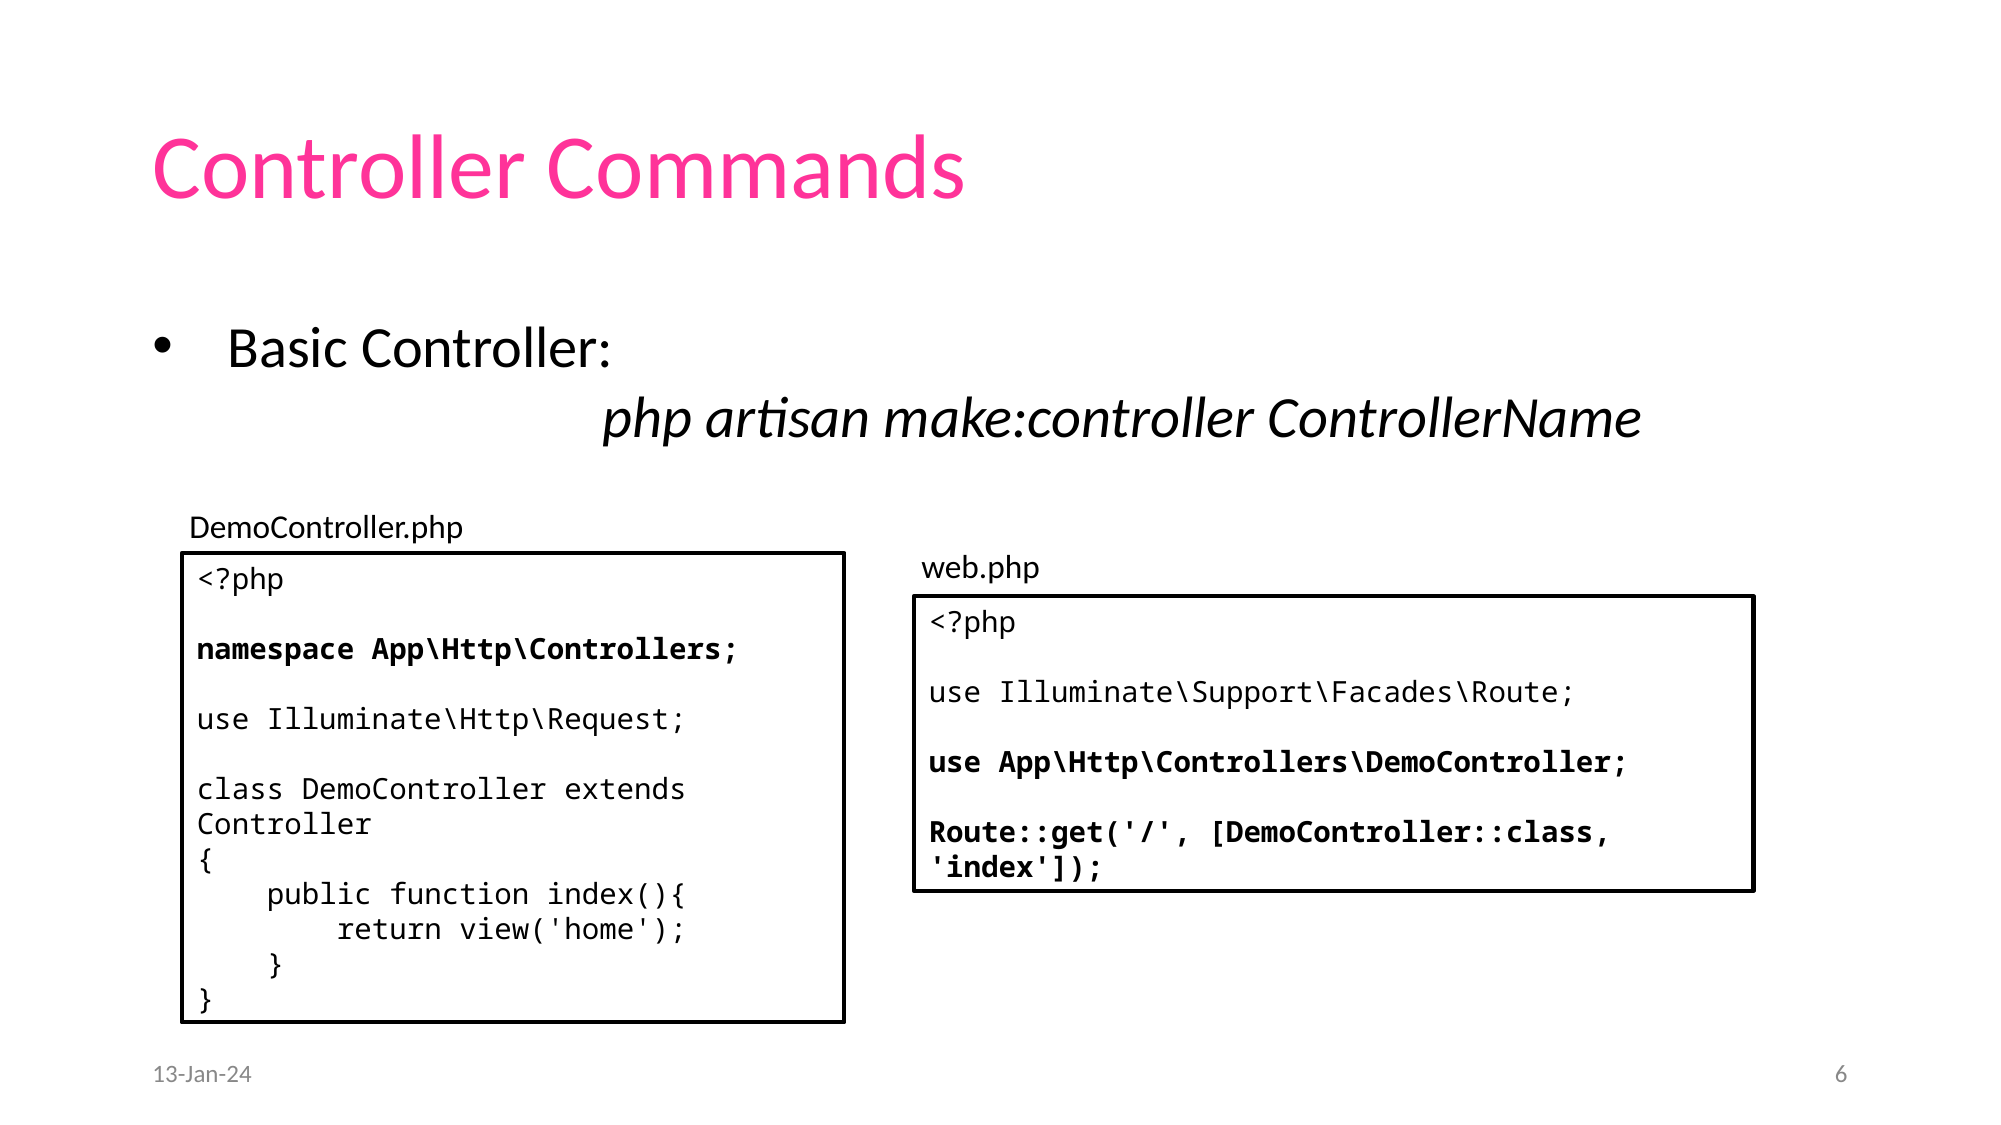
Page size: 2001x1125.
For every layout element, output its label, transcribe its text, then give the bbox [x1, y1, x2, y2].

title Controller Commands [137, 59, 1863, 278]
text_box DemoController.php [174, 497, 487, 553]
slide_number 13-Jan-24 [137, 1042, 588, 1103]
text_box <?php use Illuminate\Support\Facades\Route; use App\Http\Controllers\DemoController; Route::get('/', [DemoController::class, 'index']); [913, 596, 1754, 891]
text_box <?php namespace App\Http\Controllers; use Illuminate\Http\Request; class DemoController extends Controller { public function index(){ return view('home'); } } [181, 552, 845, 1023]
text_box Basic Controller: php artisan make:controller ControllerName [137, 301, 1826, 527]
text_box web.php [906, 537, 1057, 593]
slide_number ‹#› [1412, 1042, 1863, 1103]
